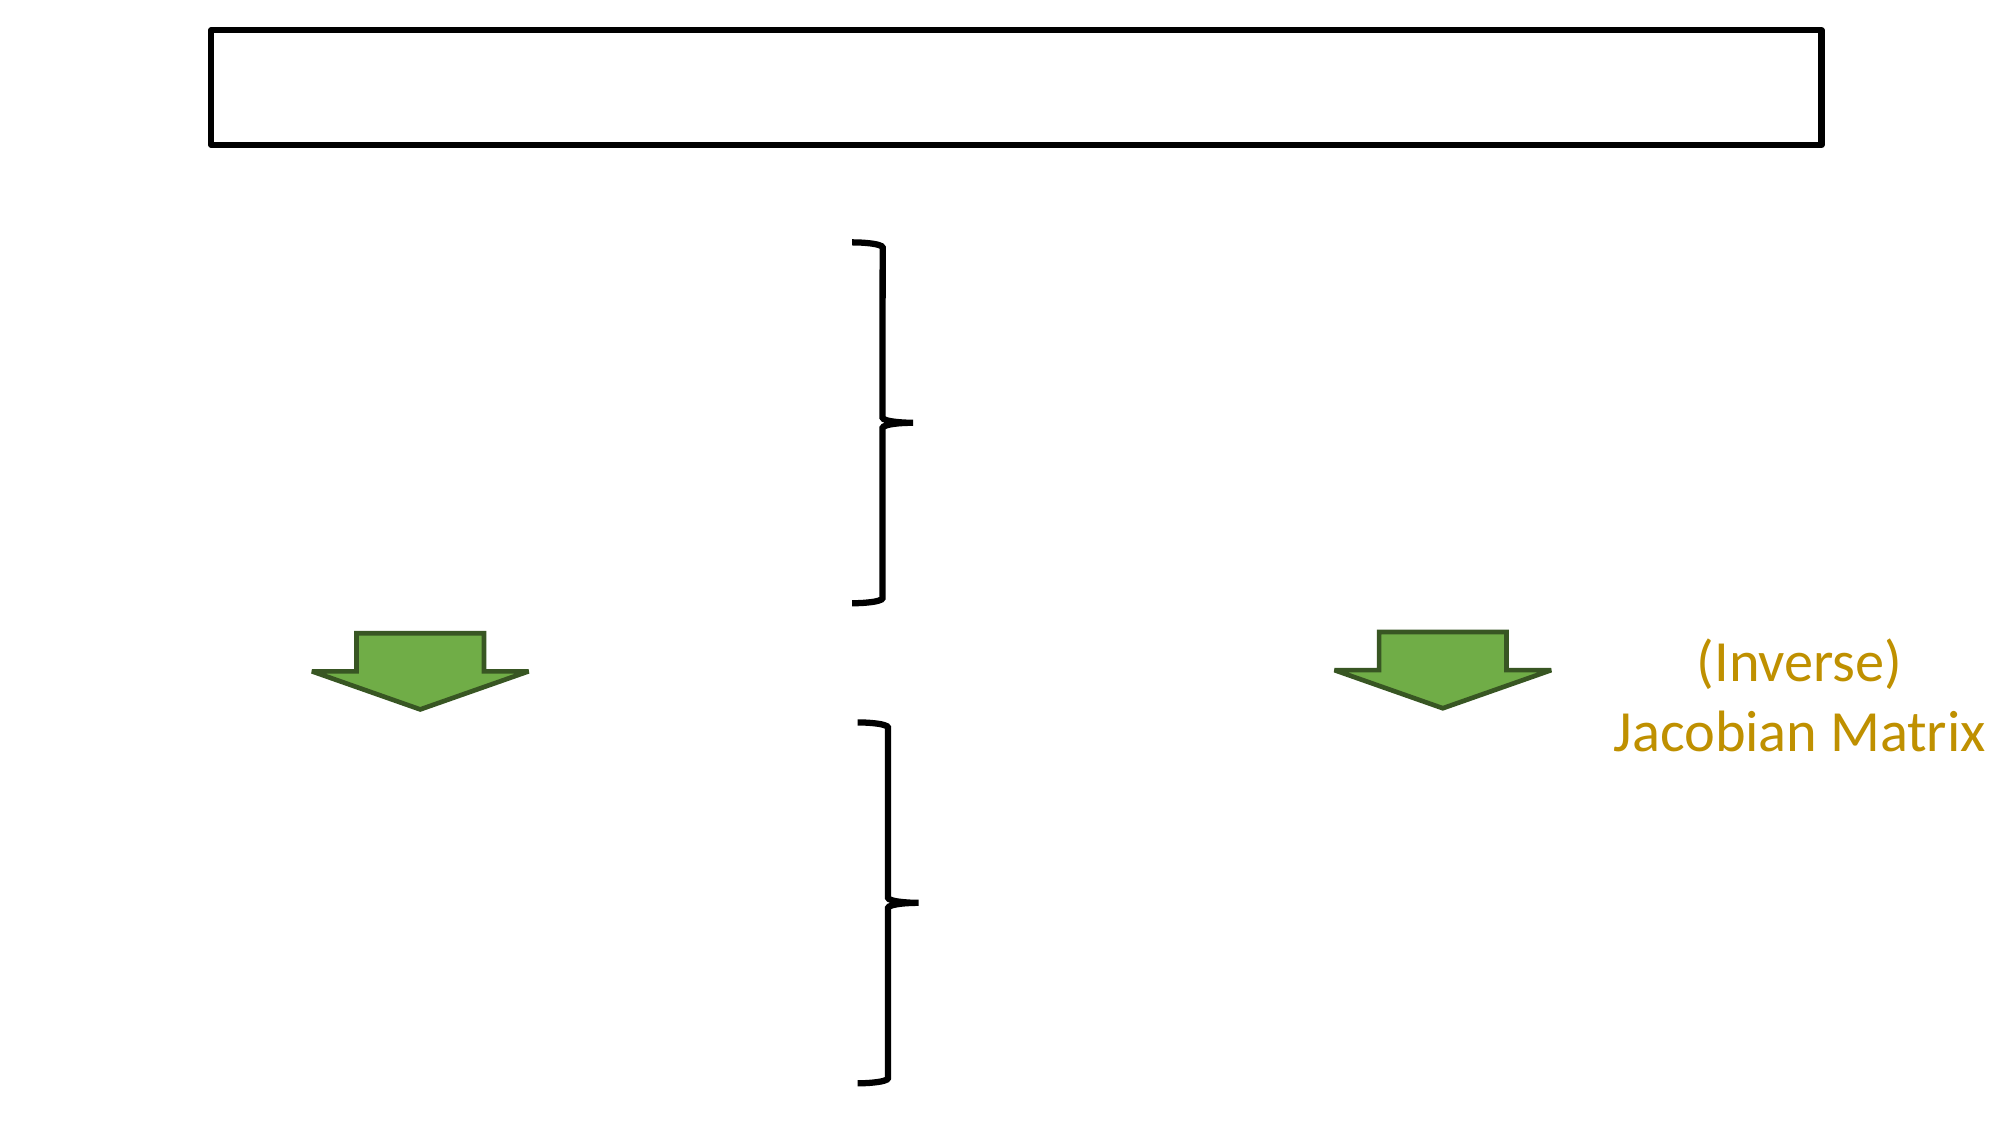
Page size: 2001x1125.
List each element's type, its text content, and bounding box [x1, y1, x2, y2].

text_box [311, 632, 529, 711]
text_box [857, 722, 2000, 1084]
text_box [852, 242, 2000, 604]
text_box (Inverse) Jacobian Matrix [1598, 615, 2000, 722]
text_box [1334, 631, 1552, 710]
